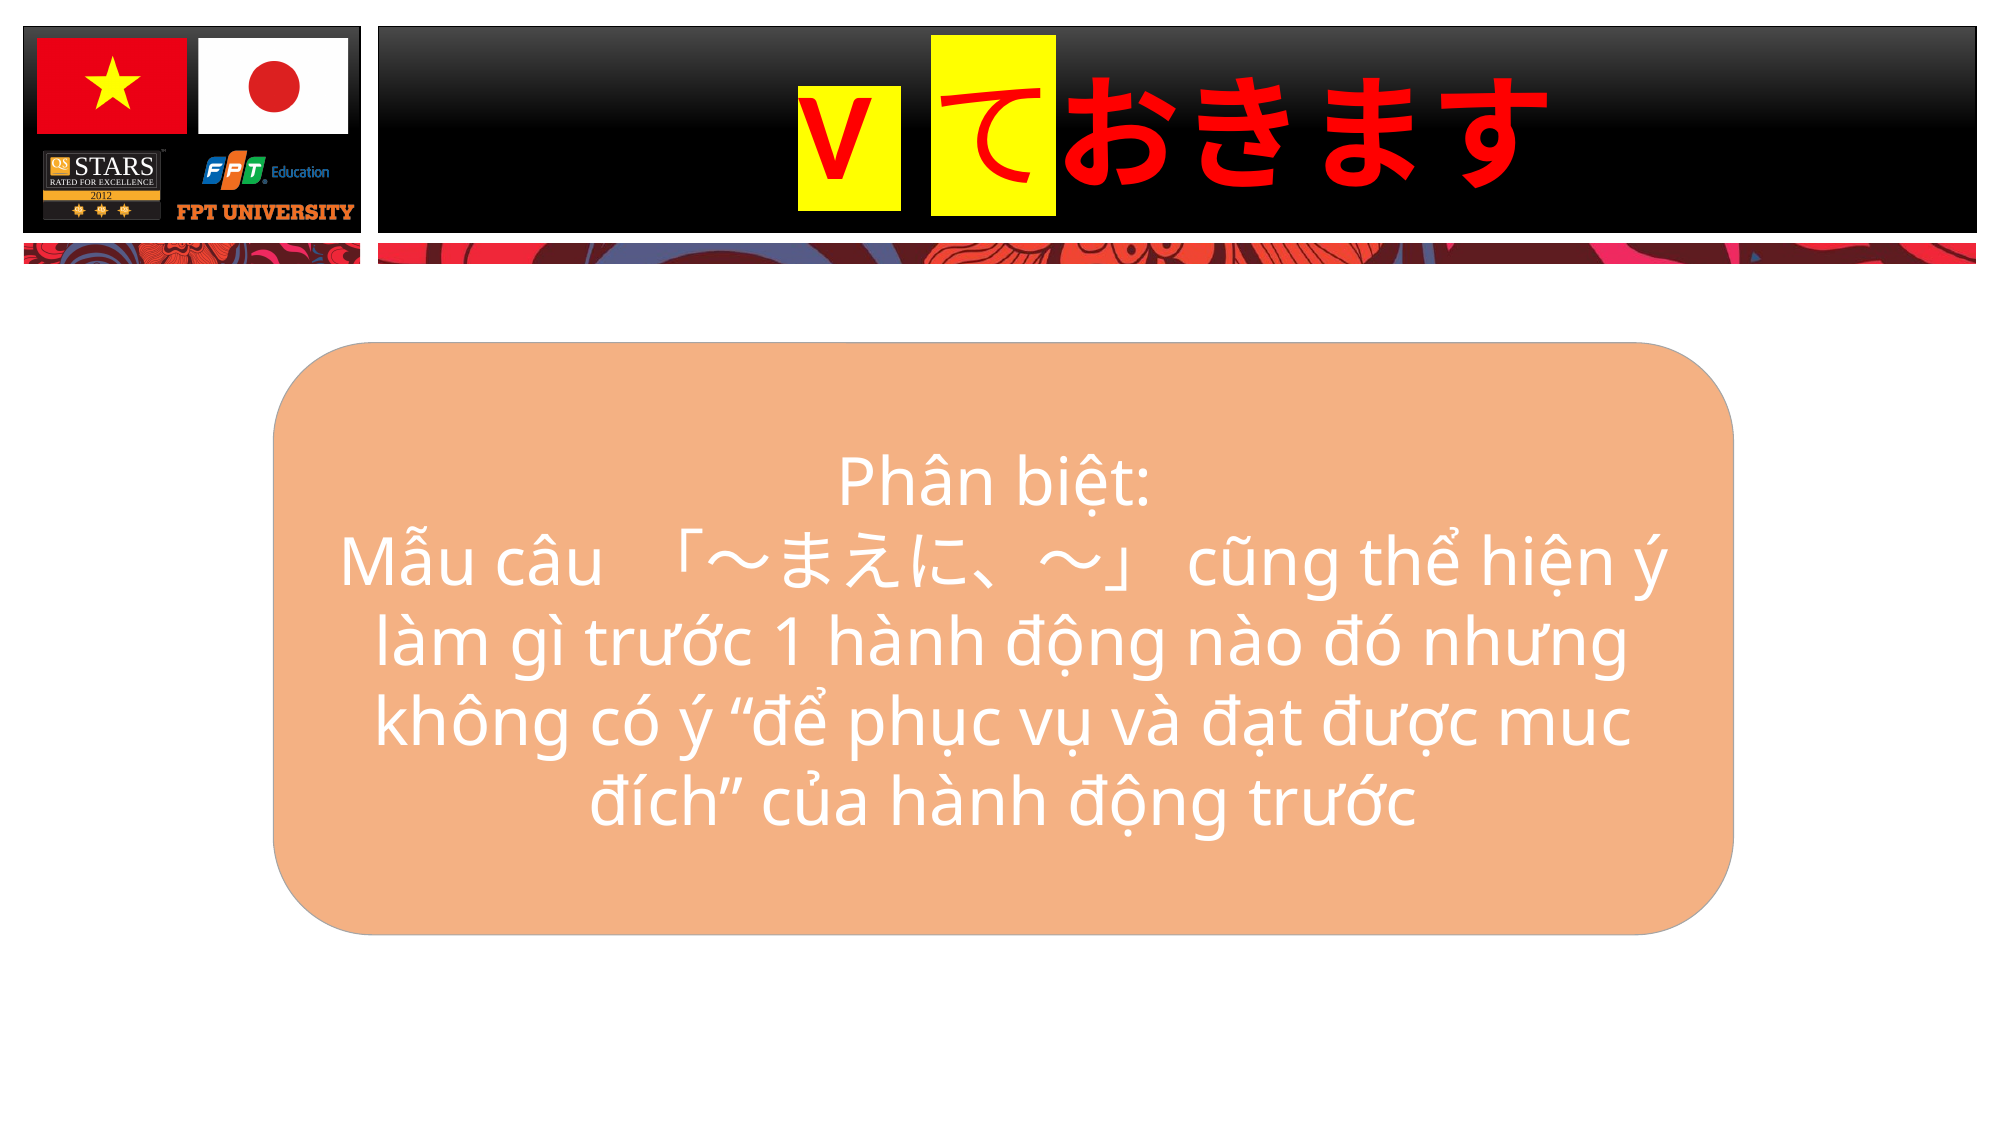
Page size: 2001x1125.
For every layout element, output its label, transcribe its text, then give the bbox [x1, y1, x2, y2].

picture [37, 38, 187, 134]
picture [378, 243, 1977, 264]
picture [198, 38, 349, 134]
picture [36, 136, 361, 233]
picture [23, 243, 361, 264]
text_box [23, 26, 361, 233]
text_box V ておきます [378, 26, 1977, 233]
text_box Phân biệt: Mẫu câu 「～まえに、～」cũng thể hiện ý làm gì trước 1 hành động nào đó nhưng không có ý “để phục vụ và đạt được muc đích” của hành động trước [272, 342, 1735, 936]
